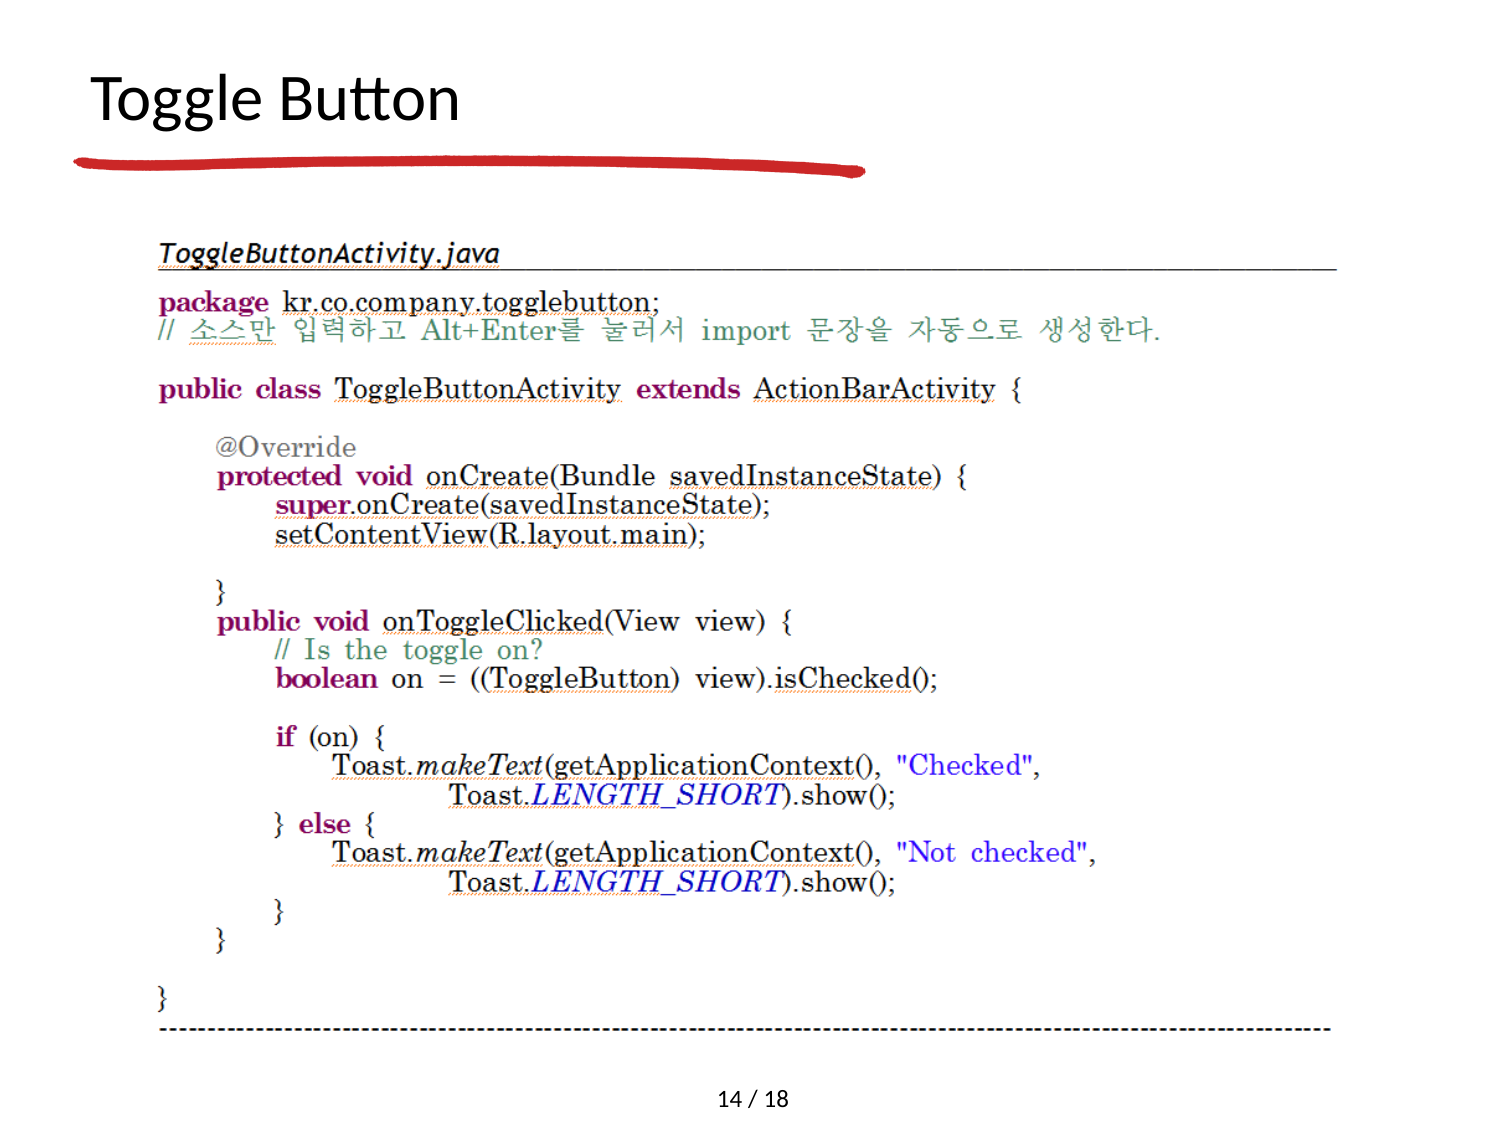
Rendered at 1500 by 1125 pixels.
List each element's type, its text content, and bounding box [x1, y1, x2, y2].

picture [70, 149, 875, 185]
title Toggle Button [75, 24, 1425, 163]
picture [141, 232, 1358, 1042]
